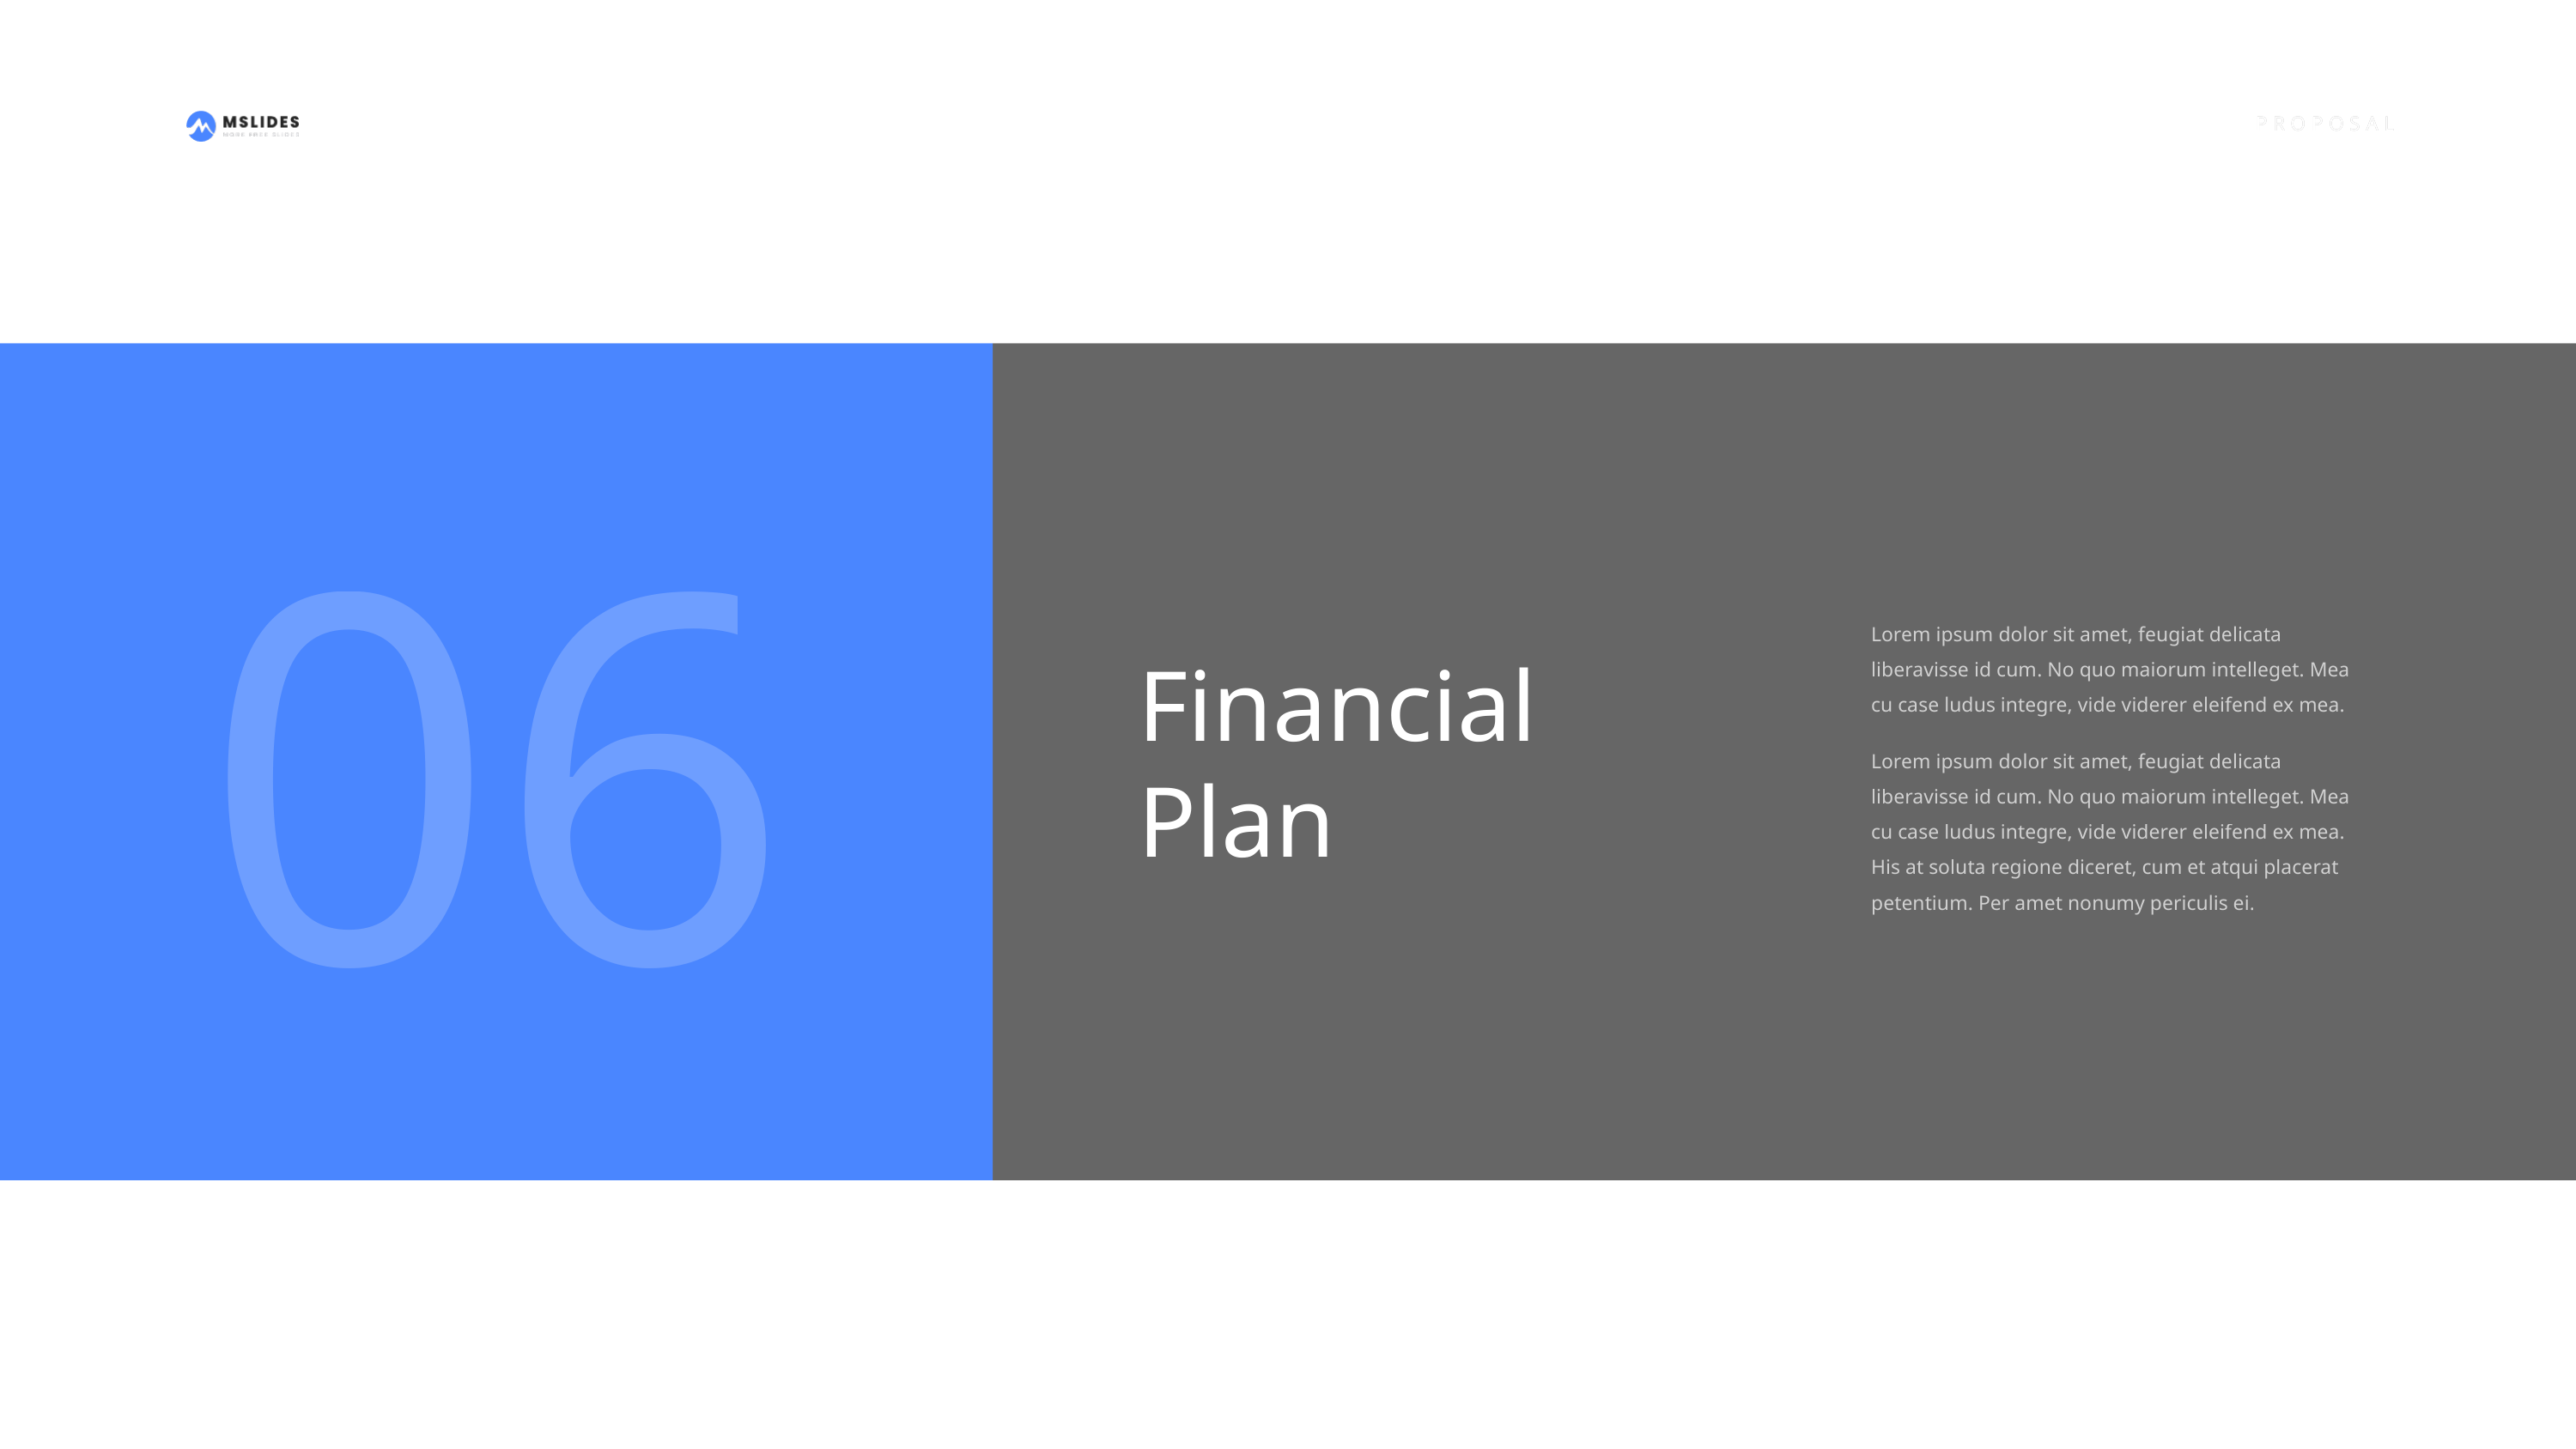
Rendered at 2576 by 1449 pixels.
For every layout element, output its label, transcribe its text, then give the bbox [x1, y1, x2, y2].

picture [993, 0, 2576, 1449]
picture [186, 111, 299, 142]
text_box 06 [55, 444, 938, 1073]
text_box [0, 343, 993, 1181]
